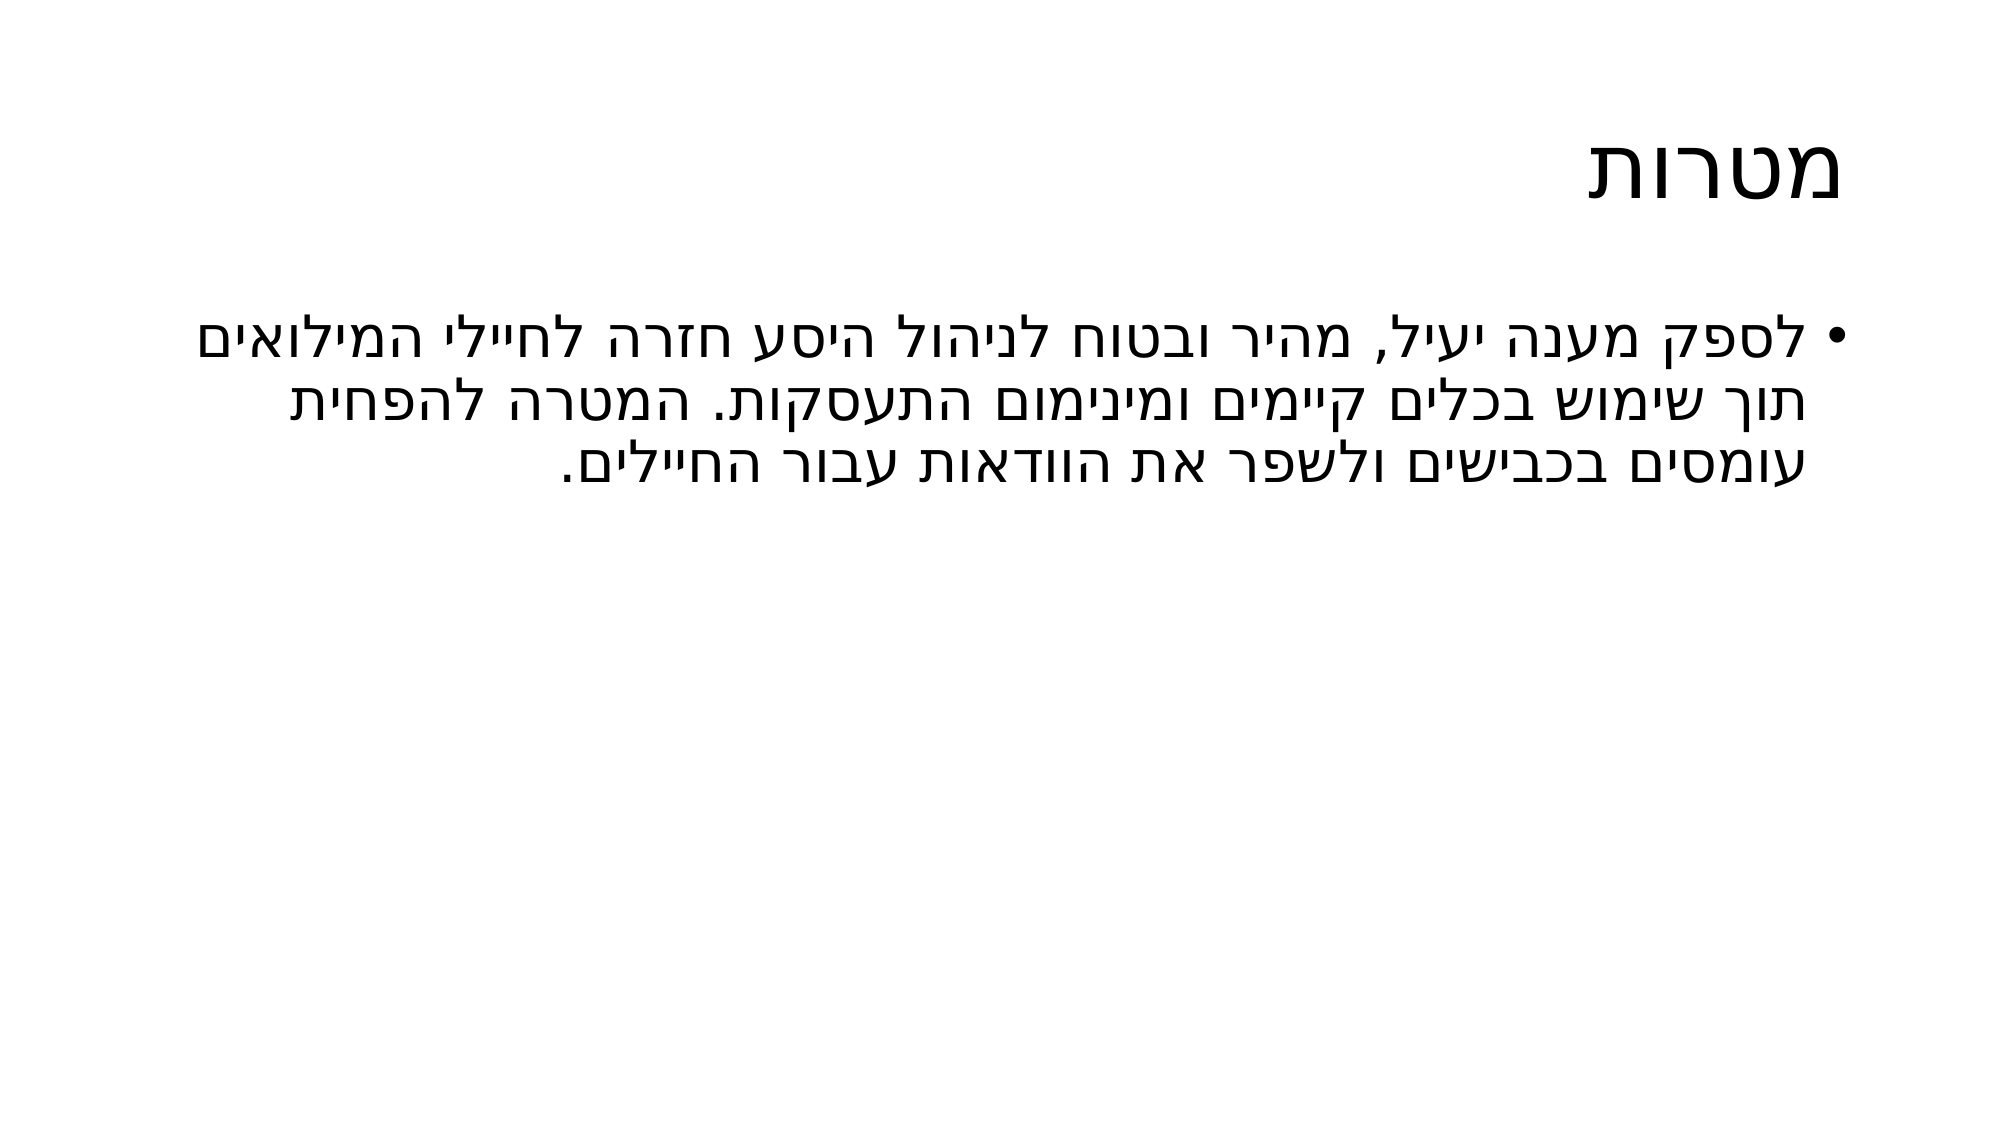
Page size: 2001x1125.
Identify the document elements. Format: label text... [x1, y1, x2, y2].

title מטרות [137, 59, 1863, 278]
list לספק מענה יעיל, מהיר ובטוח לניהול היסע חזרה לחיילי המילואים תוך שימוש בכלים קיימים ומינימום התעסקות. המטרה להפחית עומסים בכבישים ולשפר את הוודאות עבור החיילים. [137, 299, 1863, 1014]
